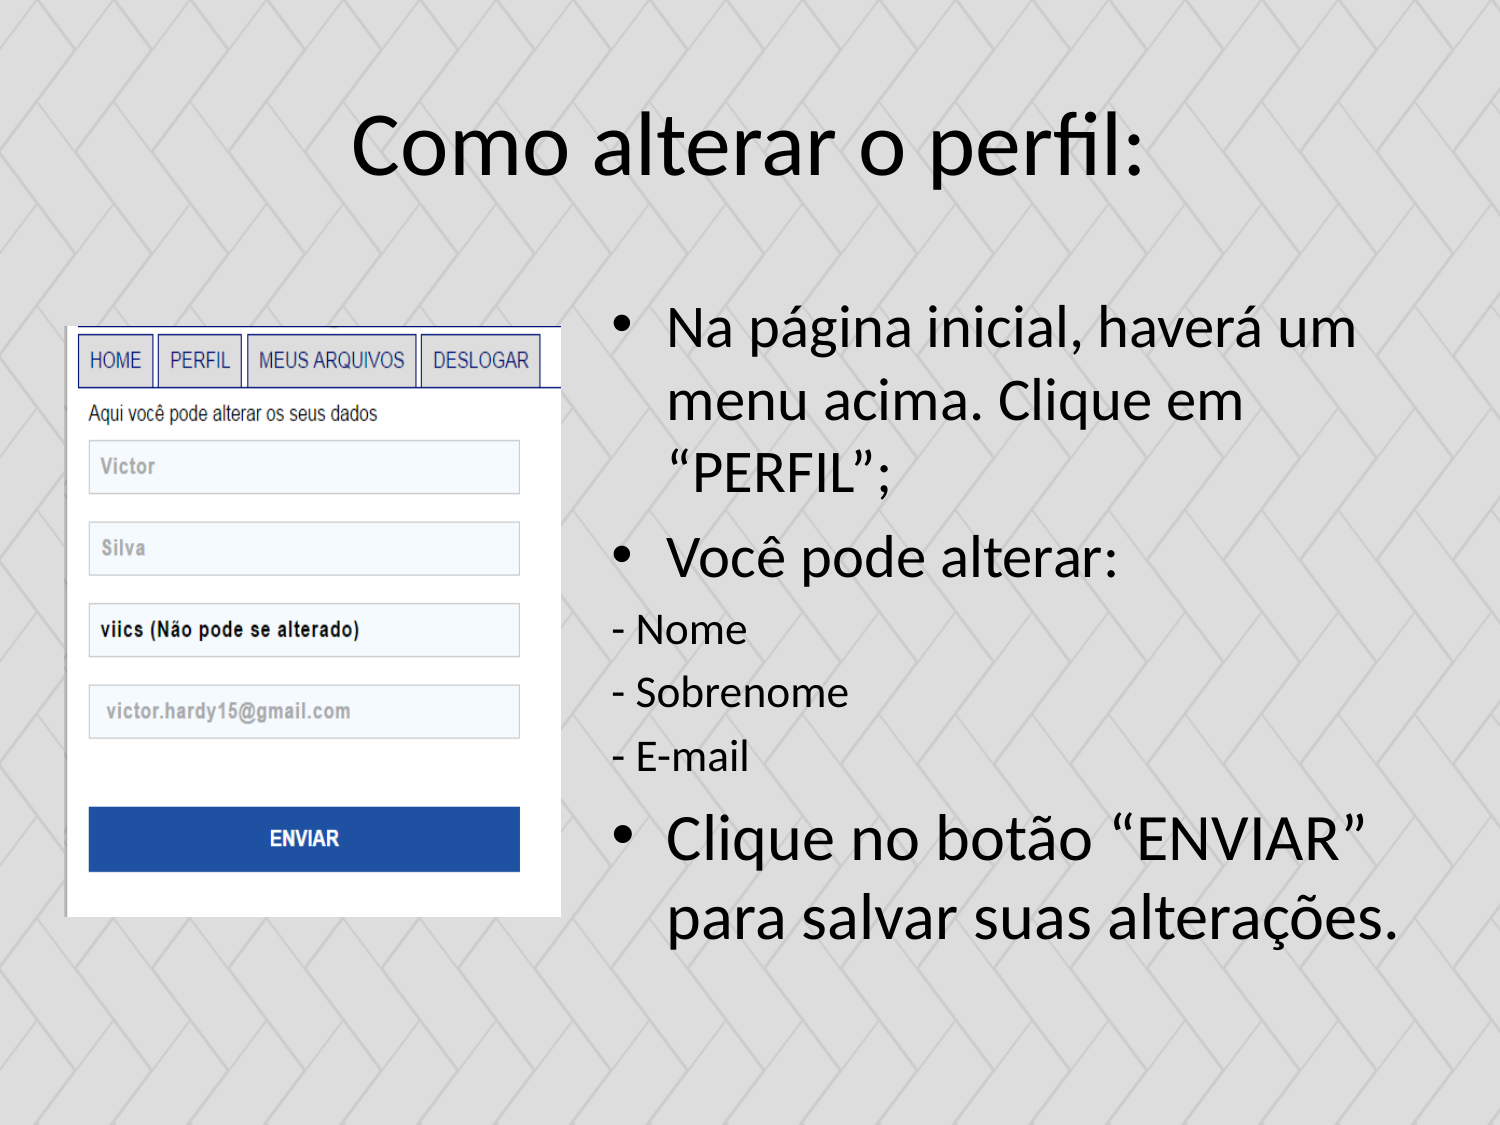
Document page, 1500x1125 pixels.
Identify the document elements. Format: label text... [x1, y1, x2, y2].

picture [0, 0, 1500, 1125]
title Como alterar o perfil: [75, 45, 1425, 233]
list Na página inicial, haverá um menu acima. Clique em “PERFIL”; Você pode alterar: - Nome - Sobrenome - E-mail Clique no botão “ENVIAR” para salvar suas alterações. [596, 278, 1425, 1035]
